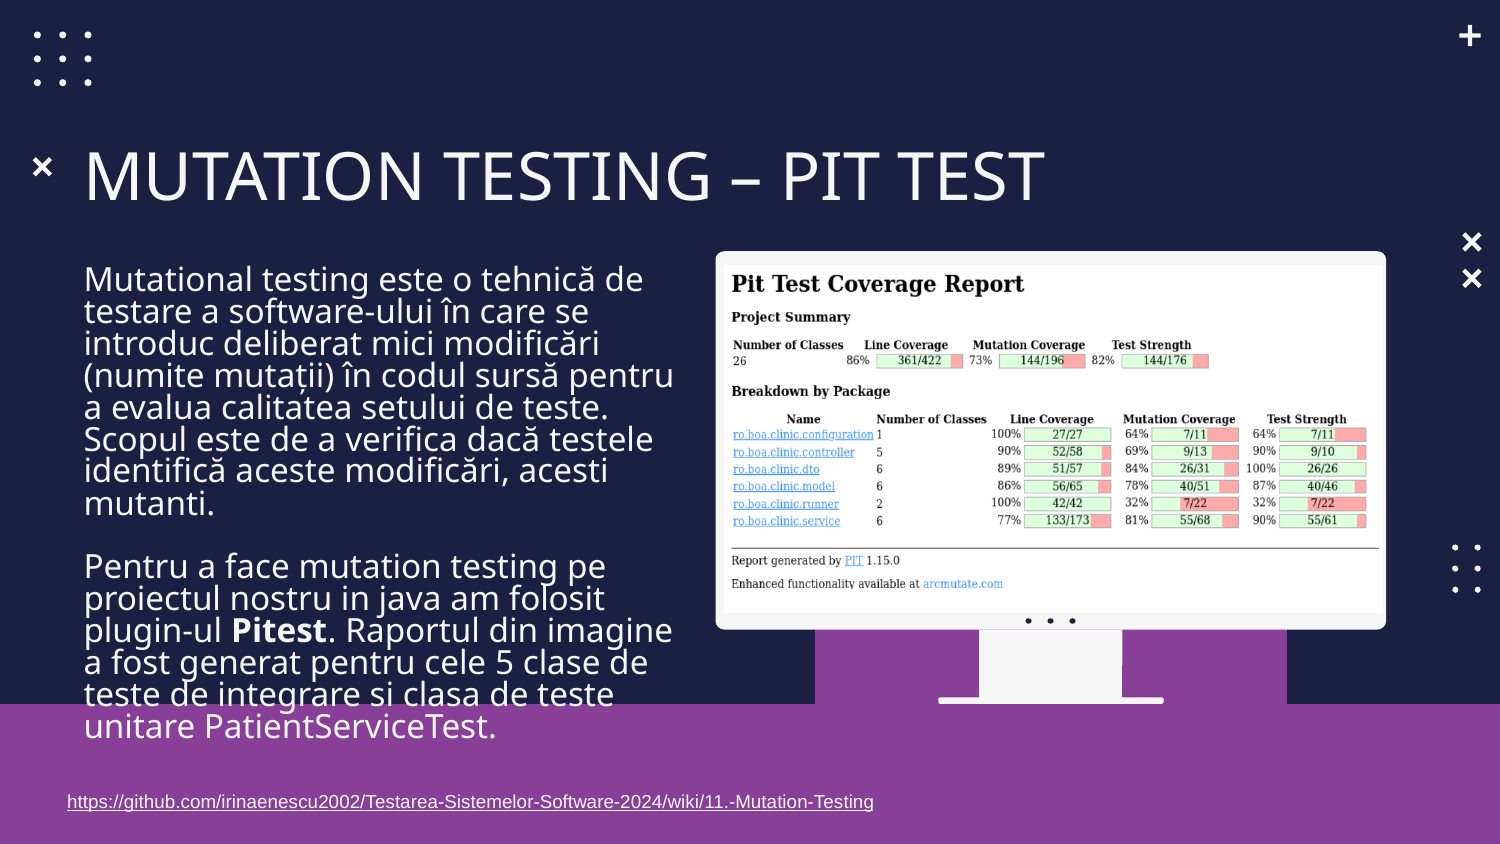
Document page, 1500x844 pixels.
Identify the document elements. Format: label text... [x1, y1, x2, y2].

text_box https://github.com/irinaenescu2002/Testarea-Sistemelor-Software-2024/wiki/11.-Mutation-Testing [52, 782, 1357, 820]
picture [723, 265, 1383, 613]
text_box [715, 250, 1387, 705]
text_box [0, 703, 1500, 844]
title MUTATION TESTING – PIT TEST [68, 118, 1342, 230]
subtitle Mutational testing este o tehnică de testare a software-ului în care se introduc deliberat mici modificări (numite mutații) în codul sursă pentru a evalua calitatea setului de teste. Scopul este de a verifica dacă testele identifică aceste modificări, acesti mutanti. Pentru a face mutation testing pe proiectul nostru in java am folosit plugin-ul Pitest. Raportul din imagine a fost generat pentru cele 5 clase de teste de integrare si clasa de teste unitare PatientServiceTest. [68, 251, 700, 697]
